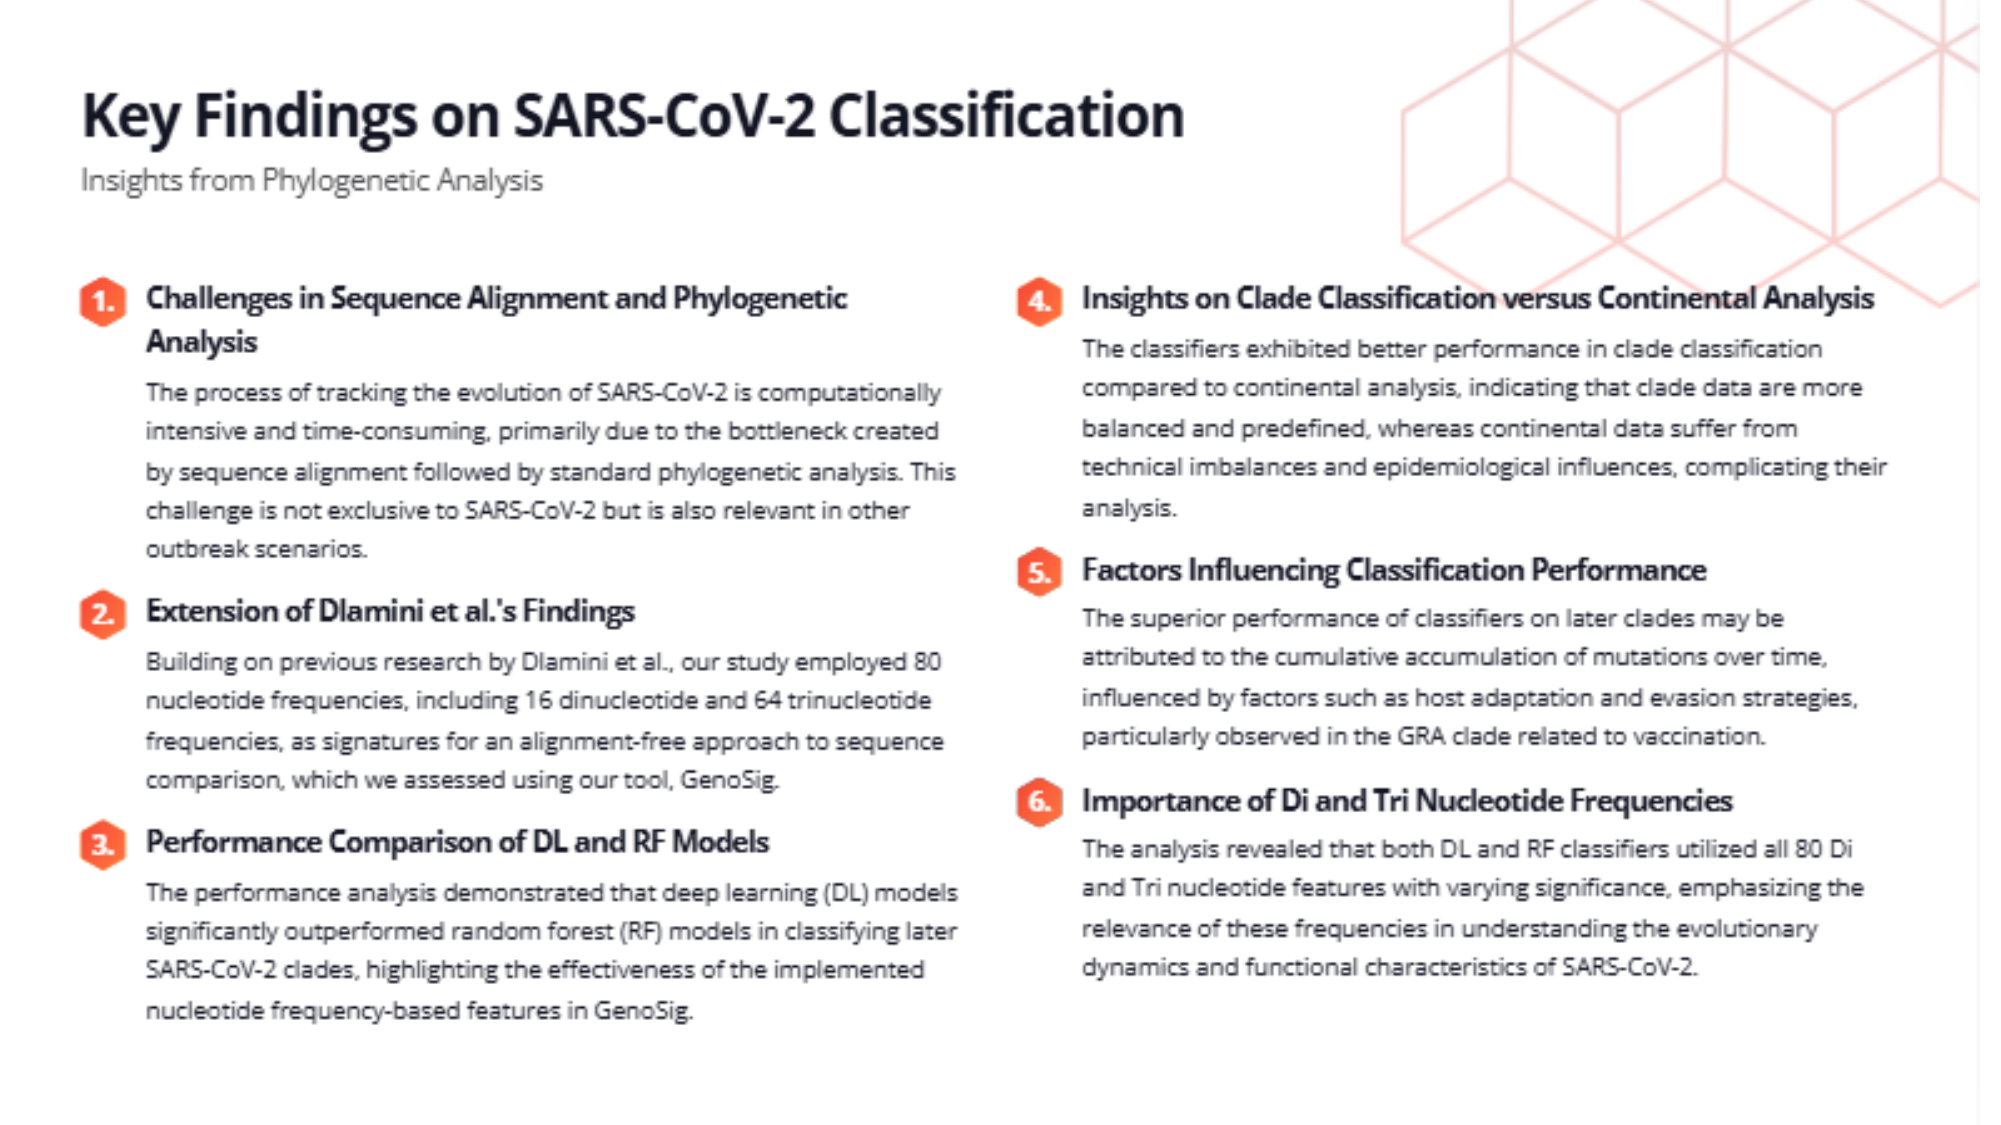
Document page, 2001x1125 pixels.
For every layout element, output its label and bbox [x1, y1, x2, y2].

list [0, 0, 1980, 1125]
